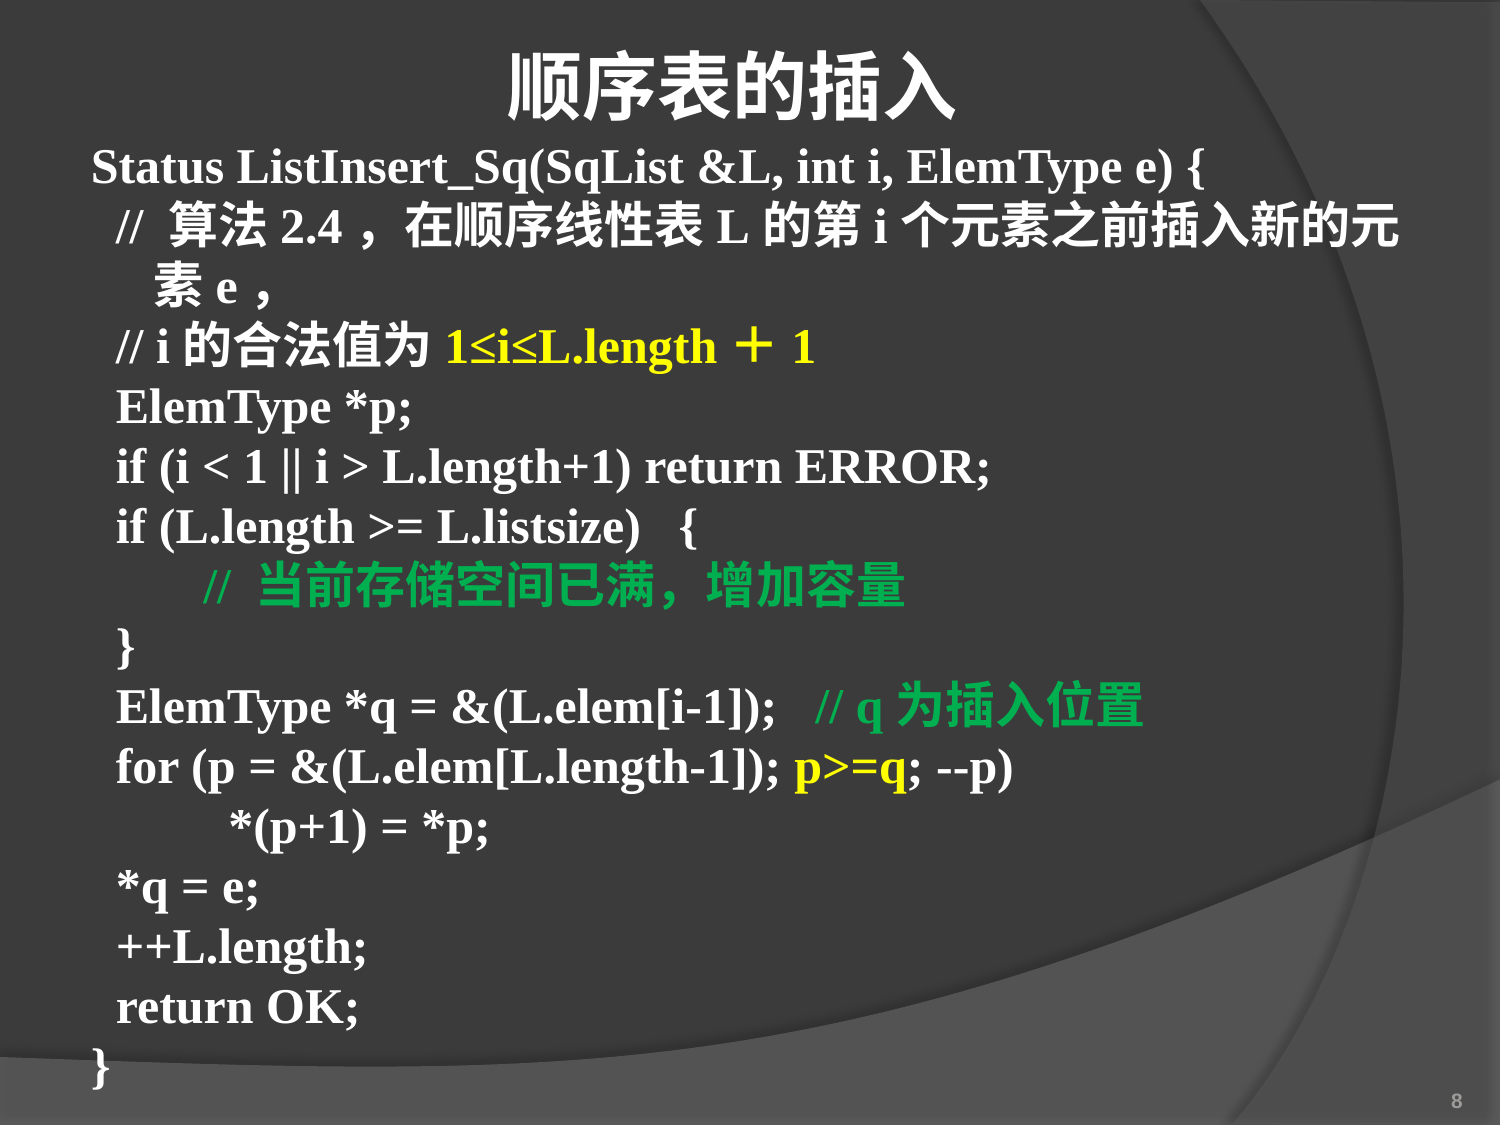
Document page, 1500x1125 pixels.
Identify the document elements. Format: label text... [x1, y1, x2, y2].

text_box 顺序表的插入 [486, 31, 980, 126]
text_box Status ListInsert_Sq(SqList &L, int i, ElemType e) { // 算法2.4，在顺序线性表L的第i个元素之前插入新的元素e， // i的合法值为1≤i≤L.length＋1 ElemType *p; if (i < 1 || i > L.length+1) return ERROR; if (L.length >= L.listsize) { // 当前存储空间已满，增加容量 } ElemType *q = &(L.elem[i-1]); // q为插入位置 for (p = &(L.elem[L.length-1]); p>=q; --p) *(p+1) = *p; *q = e; ++L.length; return OK; } [70, 126, 1445, 1102]
slide_number 8 [1337, 1053, 1463, 1114]
